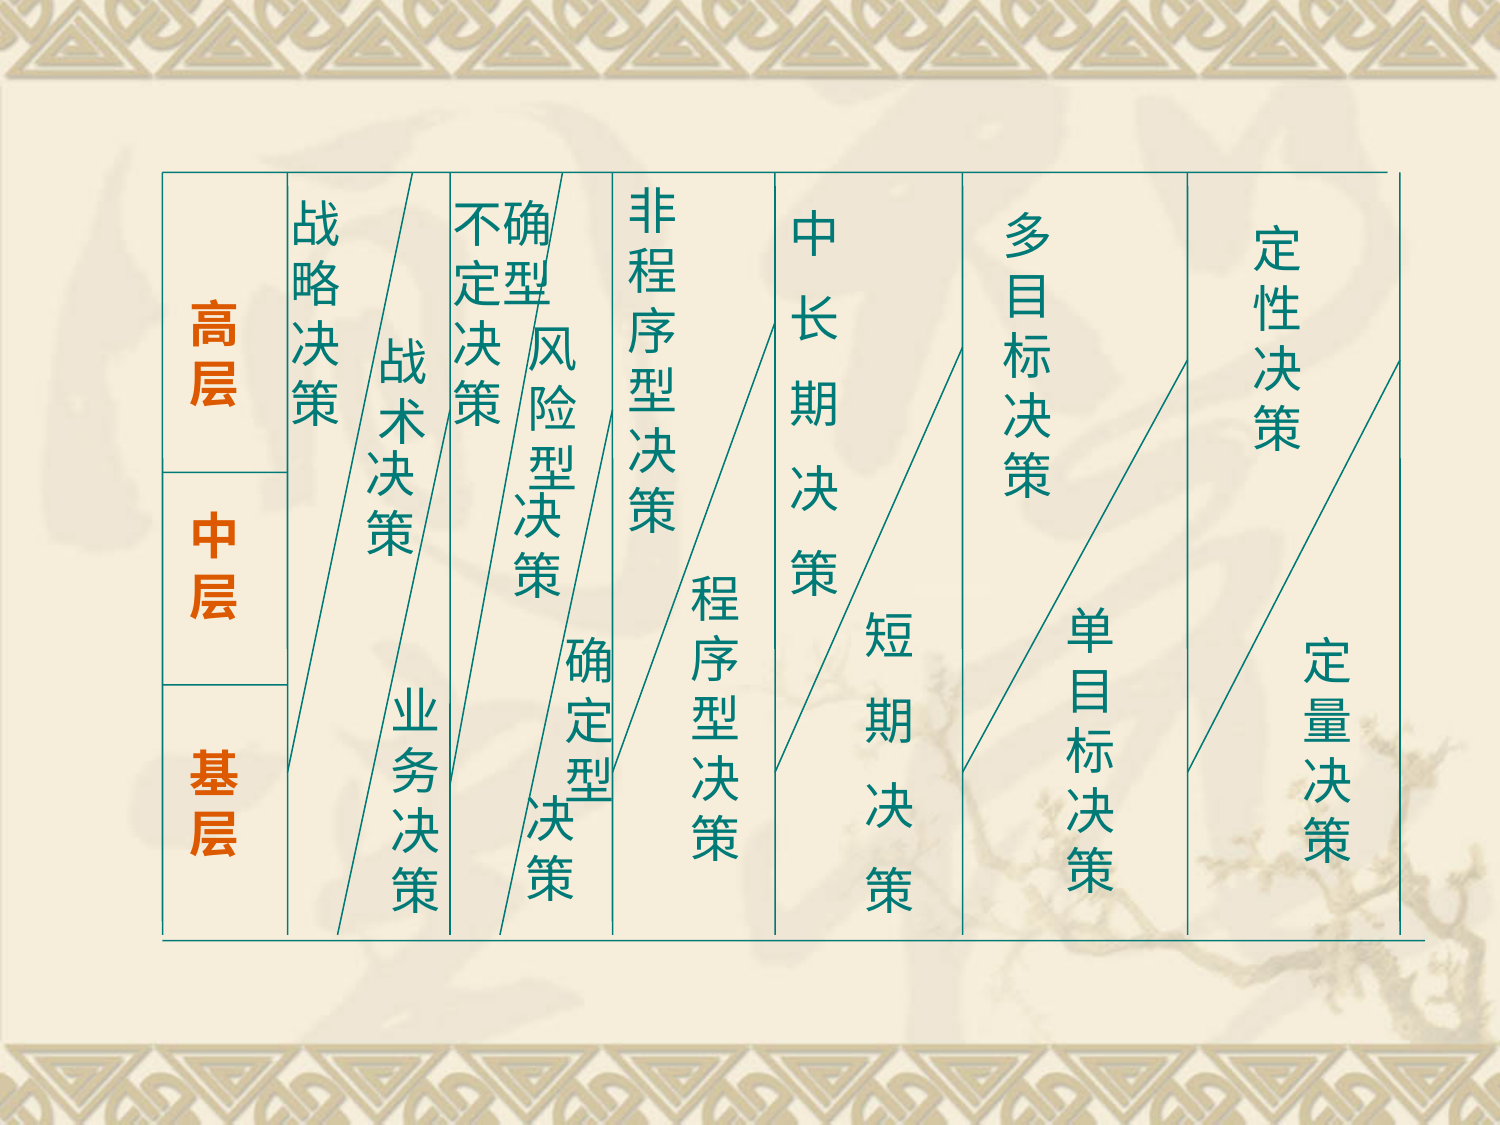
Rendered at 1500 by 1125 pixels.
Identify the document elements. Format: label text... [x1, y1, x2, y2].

text_box 决 策 [497, 477, 578, 613]
picture [0, 0, 1500, 1125]
text_box 不确 定型 决 策 [437, 184, 568, 440]
text_box 战 术 [362, 322, 443, 458]
text_box 决 策 [510, 780, 590, 915]
text_box 确 定 型 [550, 622, 630, 818]
text_box 决 策 [350, 435, 430, 570]
text_box 多 目 标 决 策 [987, 197, 1068, 513]
text_box 定 量 决 策 [1287, 622, 1368, 878]
text_box 短 期 决 策 [850, 597, 930, 928]
text_box 非 程 序 型 决 策 [612, 172, 693, 547]
text_box 单 目 标 决 策 [1050, 592, 1130, 908]
text_box 高 层 [175, 285, 255, 420]
text_box 程 序 型 决 策 [675, 559, 755, 875]
text_box 定 性 决 策 [1237, 209, 1318, 465]
text_box 基 层 [175, 735, 255, 870]
text_box 业 务 决 策 [375, 672, 455, 928]
text_box 中 长 期 决 策 [775, 194, 855, 610]
text_box 风 险 型 [512, 309, 593, 505]
text_box 战 略 决 策 [275, 184, 355, 440]
text_box 中 层 [175, 497, 255, 633]
